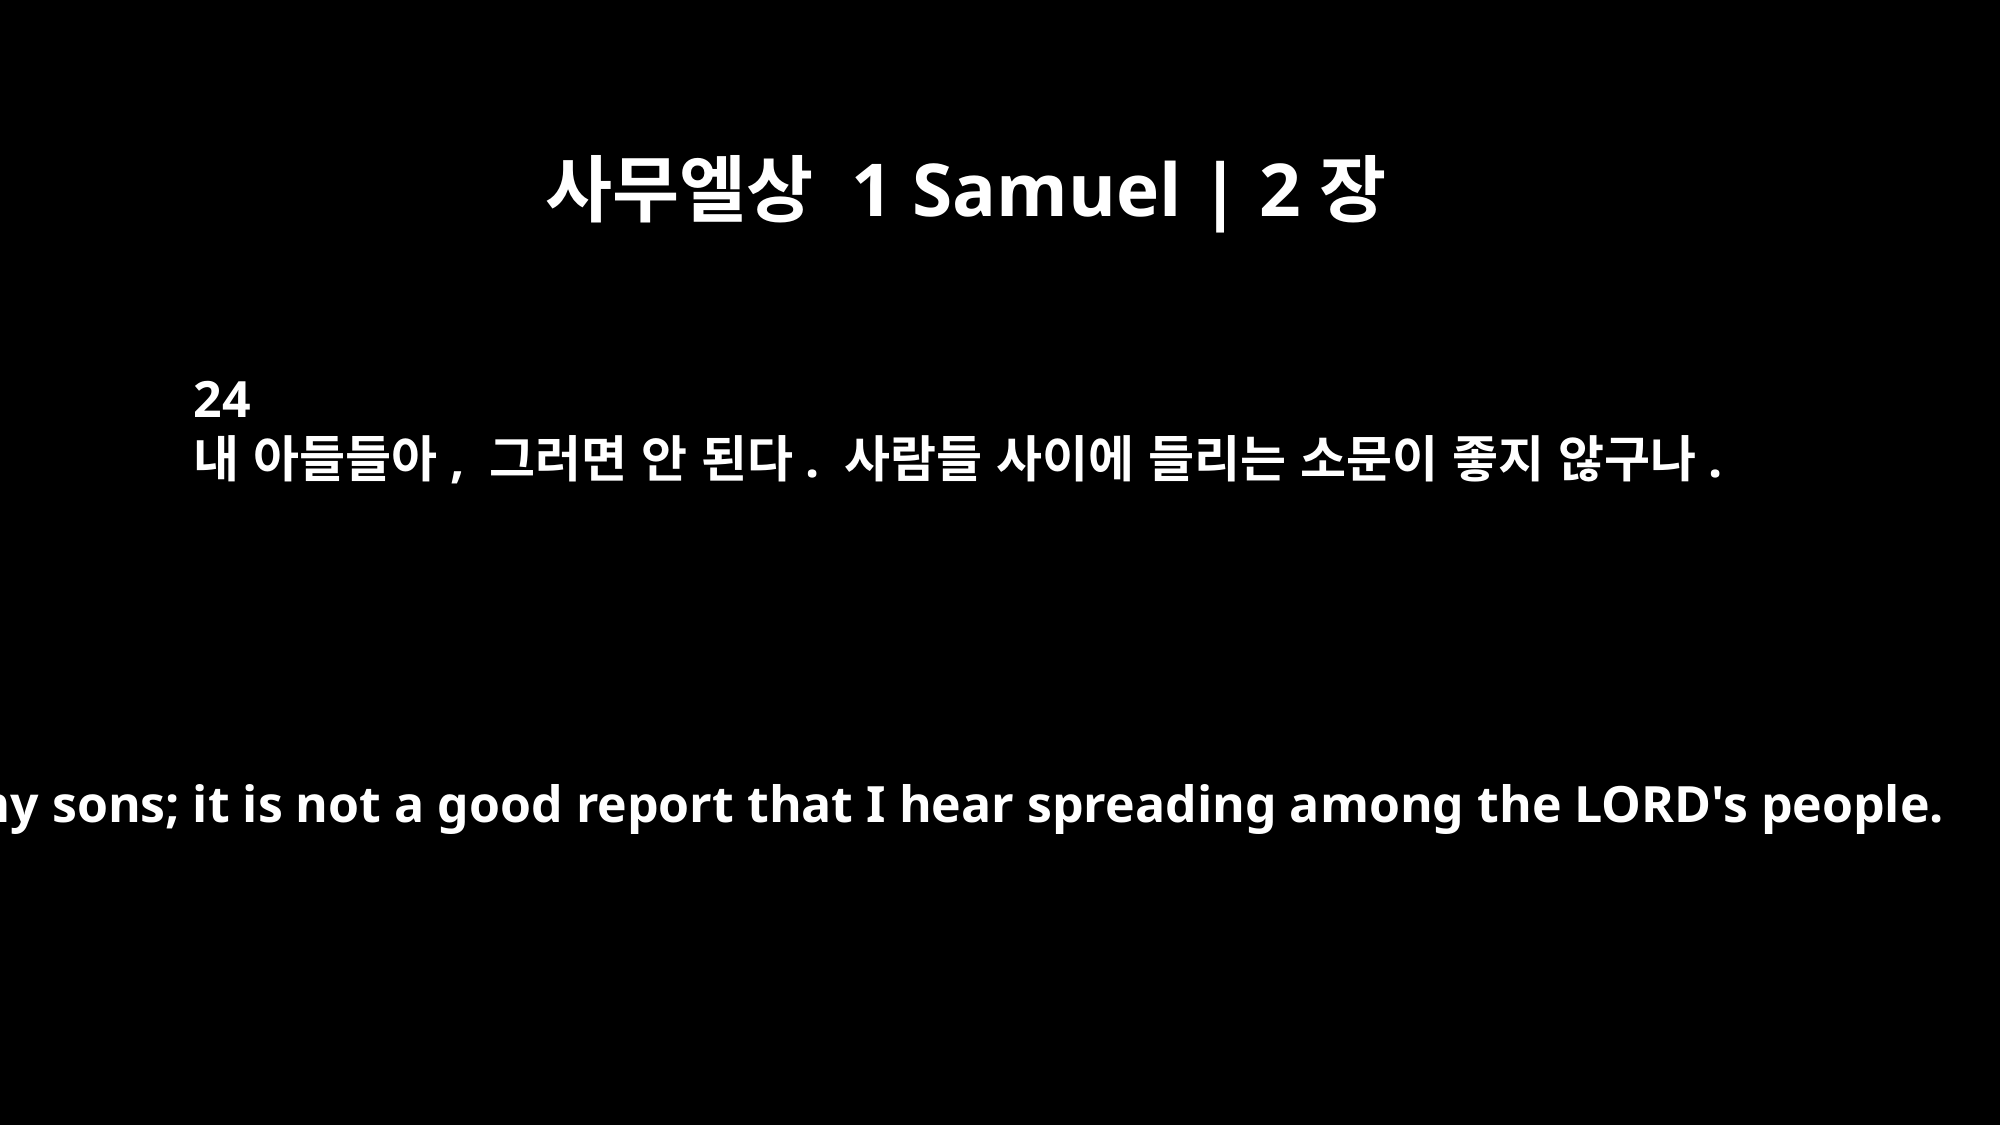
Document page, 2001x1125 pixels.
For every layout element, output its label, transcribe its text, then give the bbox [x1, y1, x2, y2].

text_box 24 내 아들들아, 그러면 안 된다. 사람들 사이에 들리는 소문이 좋지 않구나. [179, 359, 1738, 495]
text_box No, my sons; it is not a good report that I hear spreading among the LORD's people. [0, 764, 1960, 840]
text_box 사무엘상 1 Samuel | 2장 [530, 136, 1402, 239]
